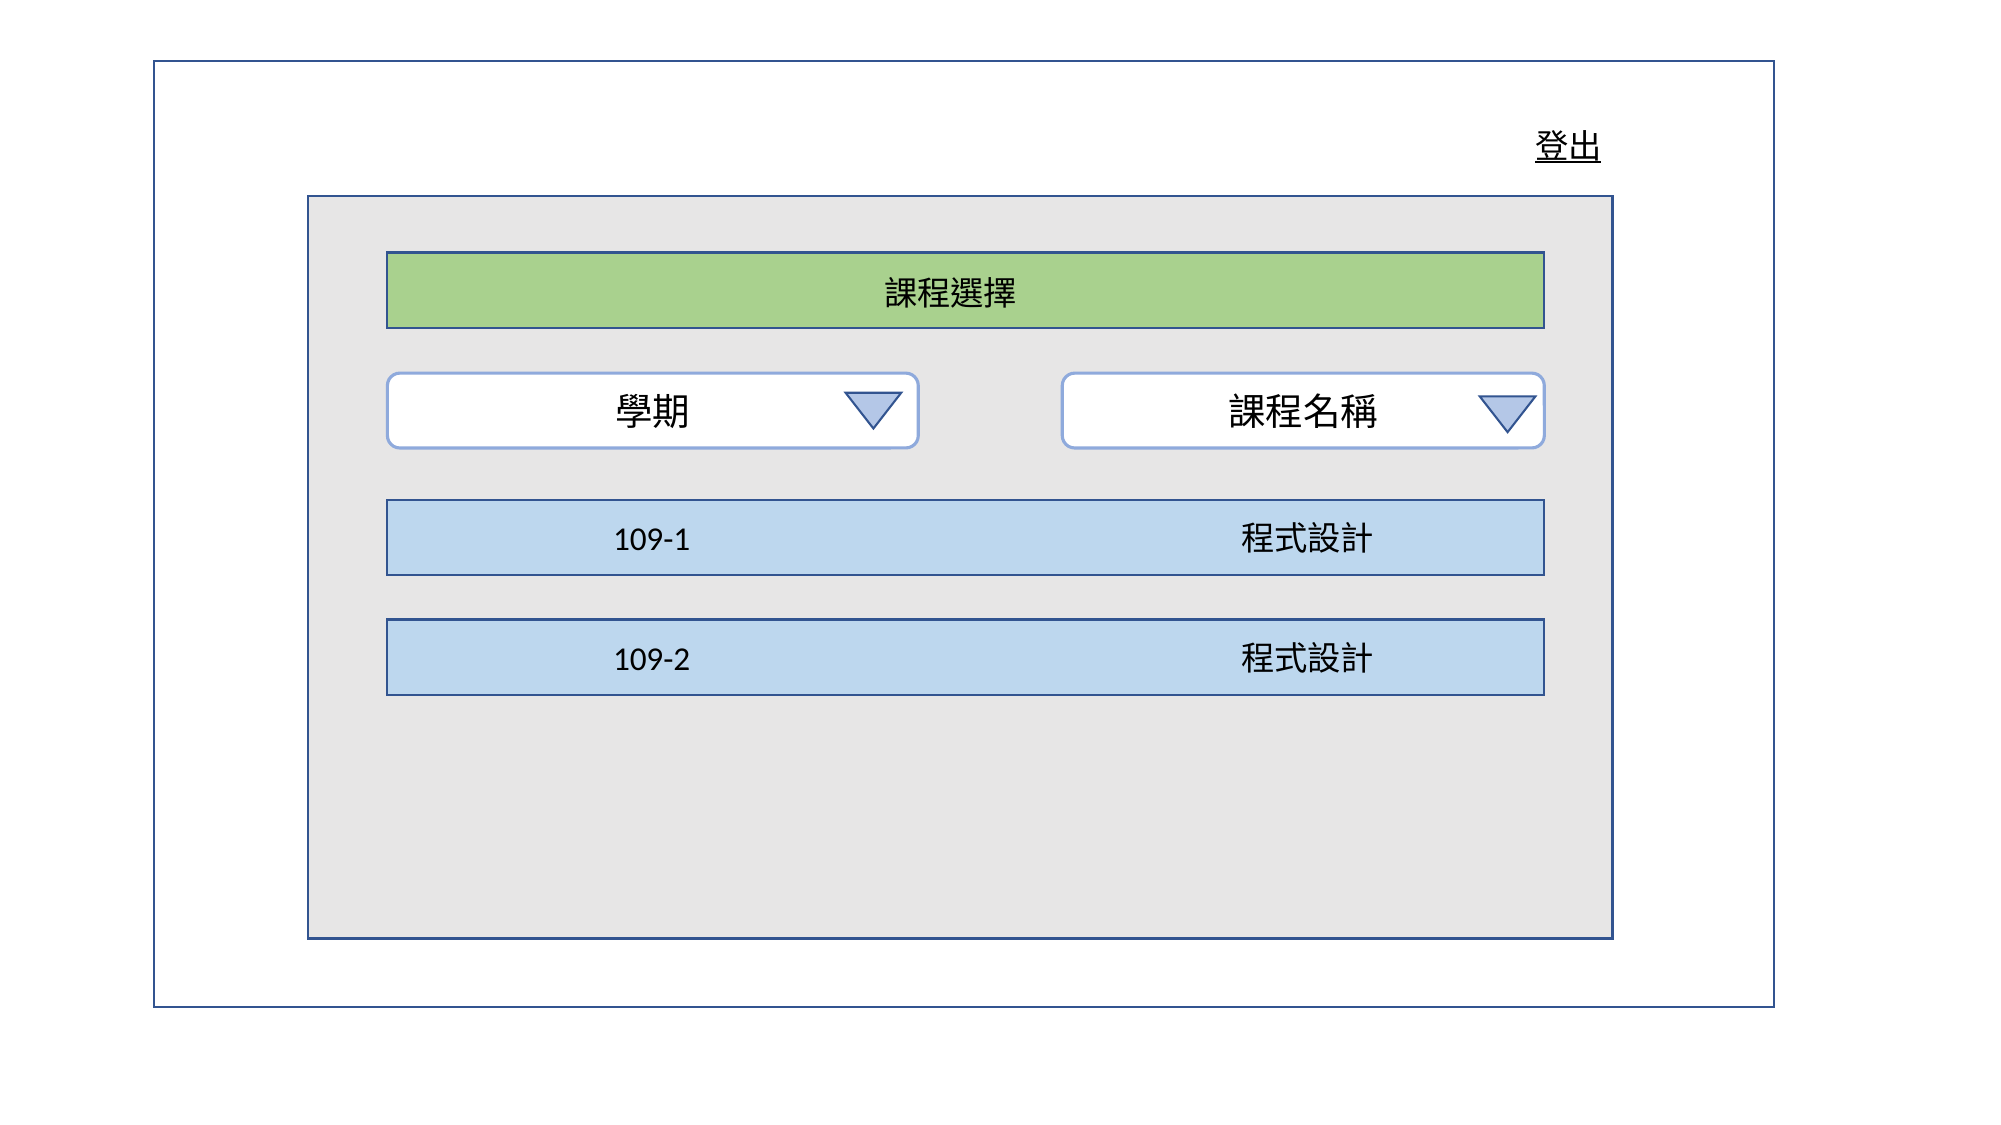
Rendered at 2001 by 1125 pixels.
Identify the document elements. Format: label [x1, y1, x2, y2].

text_box [387, 252, 1545, 329]
text_box [154, 60, 1774, 1008]
